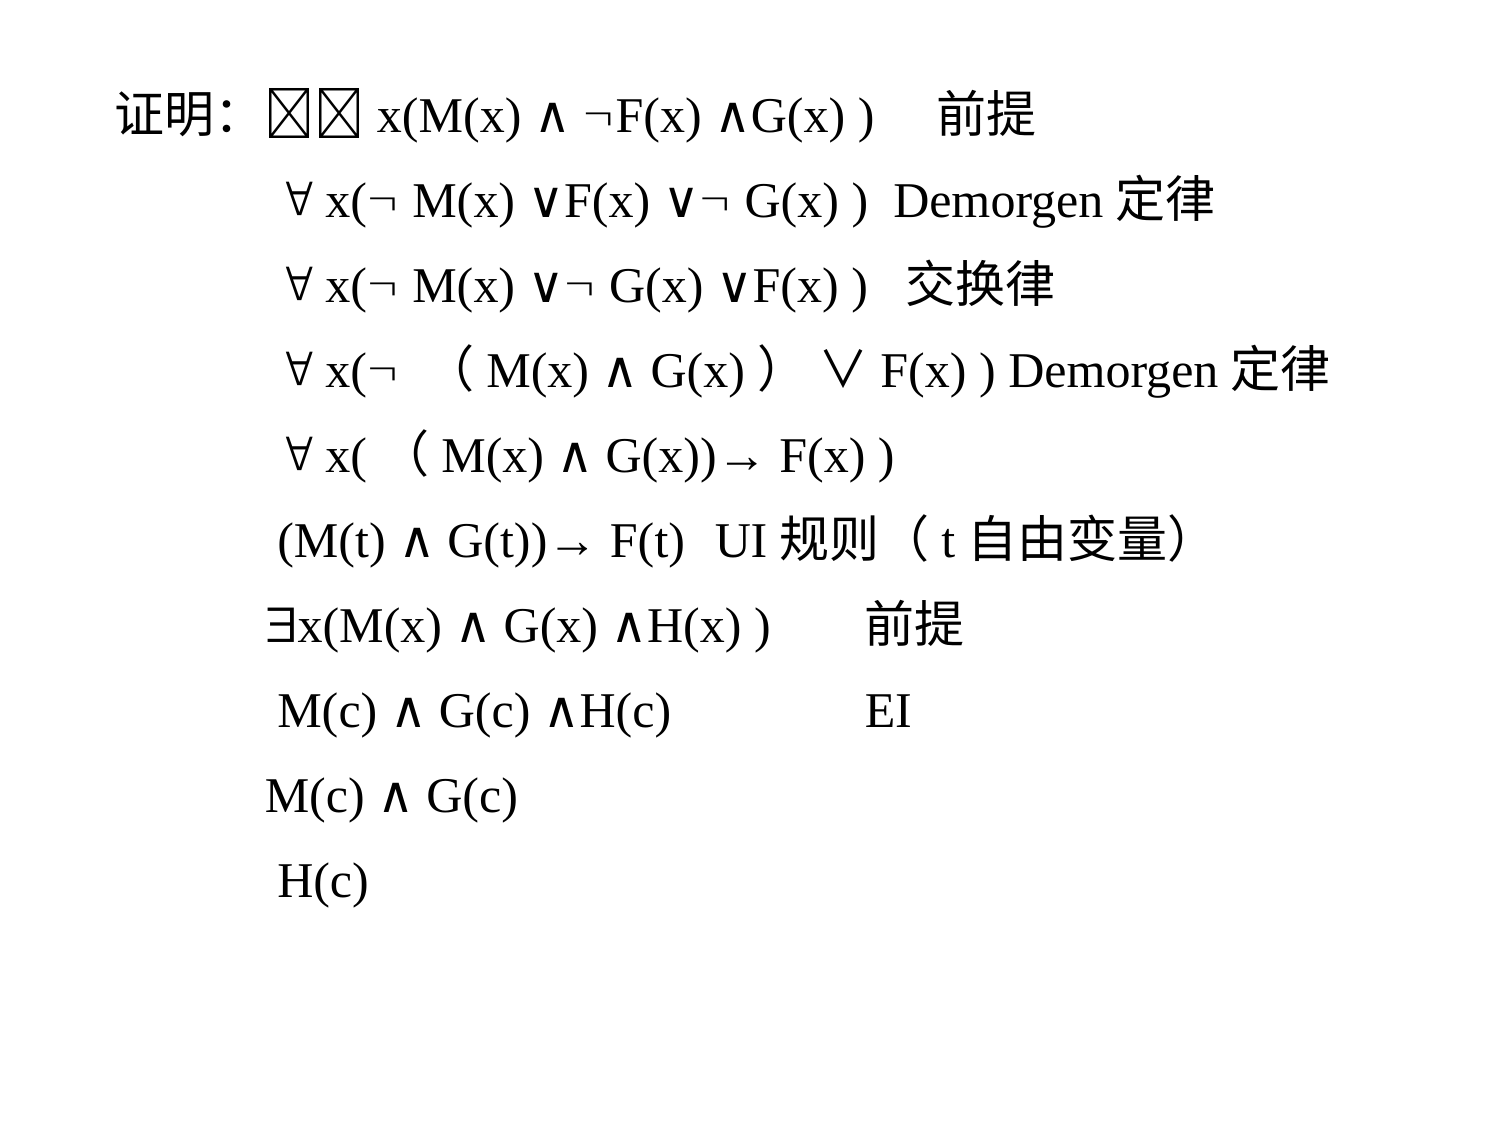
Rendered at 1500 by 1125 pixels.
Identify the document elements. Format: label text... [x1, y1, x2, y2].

text_box 证明：x(M(x) ∧ F(x) ∧G(x) ) 前提  x( M(x) ∨F(x) ∨ G(x) ) Demorgen定律  x( M(x) ∨ G(x) ∨F(x) ) 交换律  x( （M(x) ∧ G(x)） ∨F(x) ) Demorgen定律  x(（M(x) ∧ G(x))→ F(x) ) (M(t) ∧ G(t))→ F(t) UI规则（t自由变量） x(M(x) ∧ G(x) ∧H(x) ) 前提 M(c) ∧ G(c) ∧H(c) EI M(c) ∧ G(c) H(c) [99, 74, 1425, 1000]
